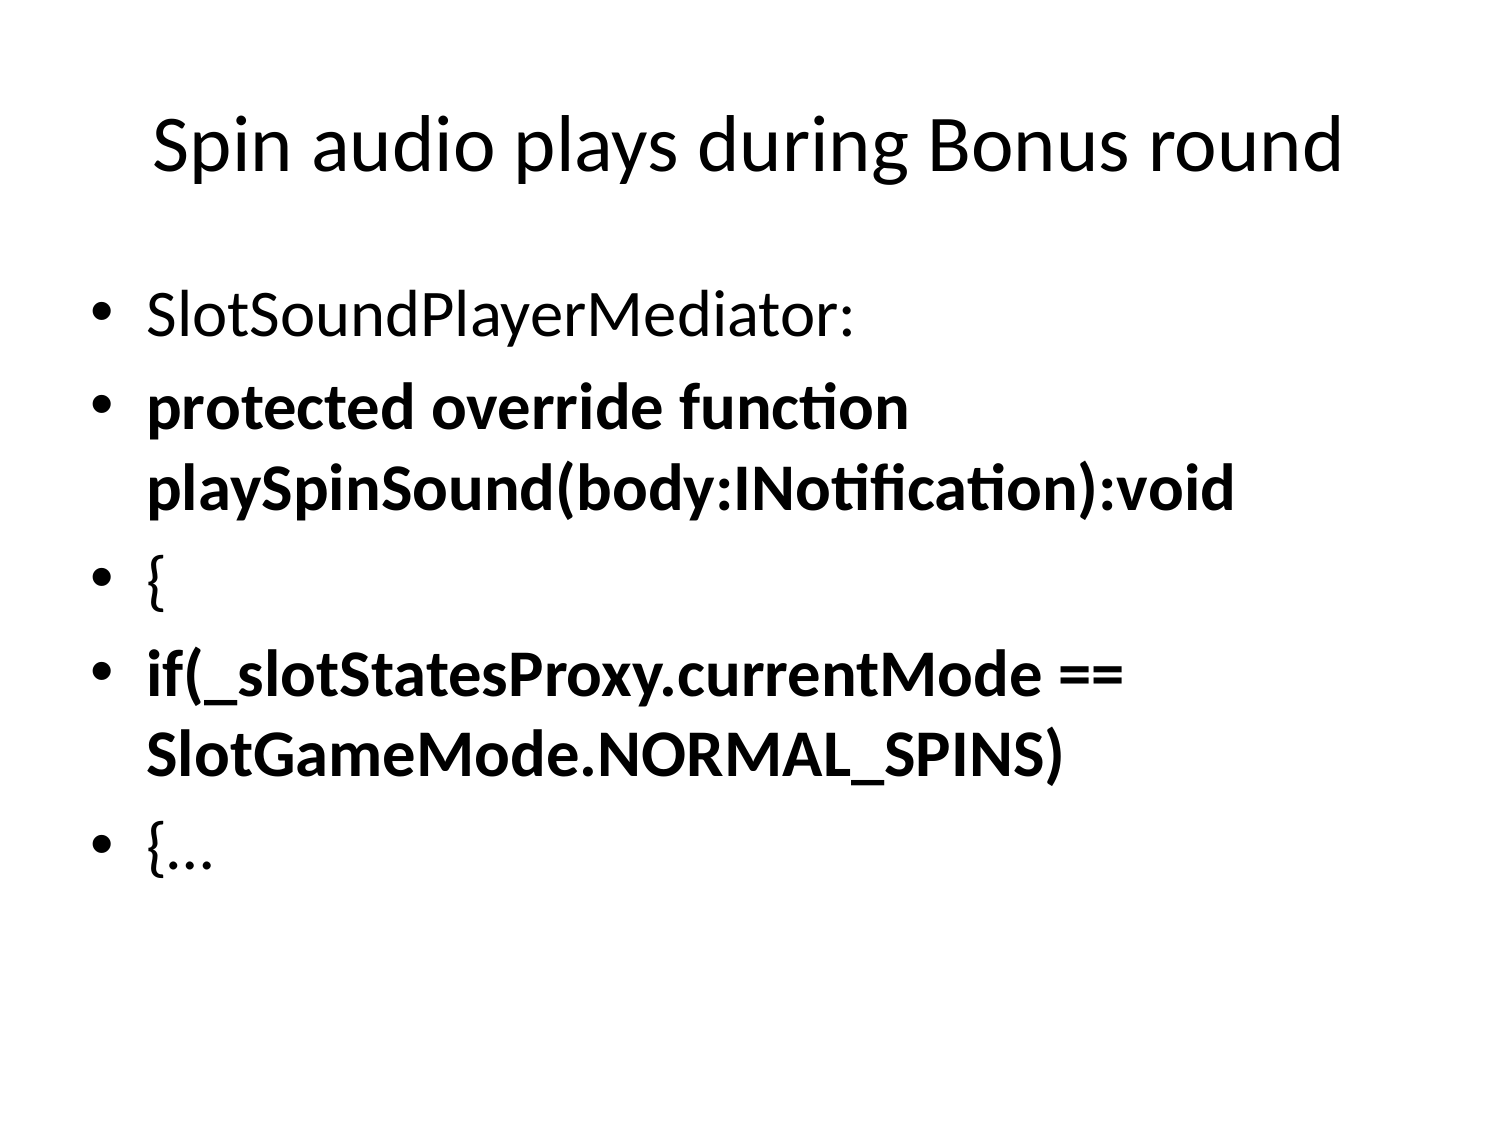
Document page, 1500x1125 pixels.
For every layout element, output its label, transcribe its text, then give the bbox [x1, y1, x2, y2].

title Spin audio plays during Bonus round [75, 45, 1425, 233]
list SlotSoundPlayerMediator: protected override function playSpinSound(body:INotification):void { if(_slotStatesProxy.currentMode == SlotGameMode.NORMAL_SPINS) {… [75, 262, 1425, 1005]
